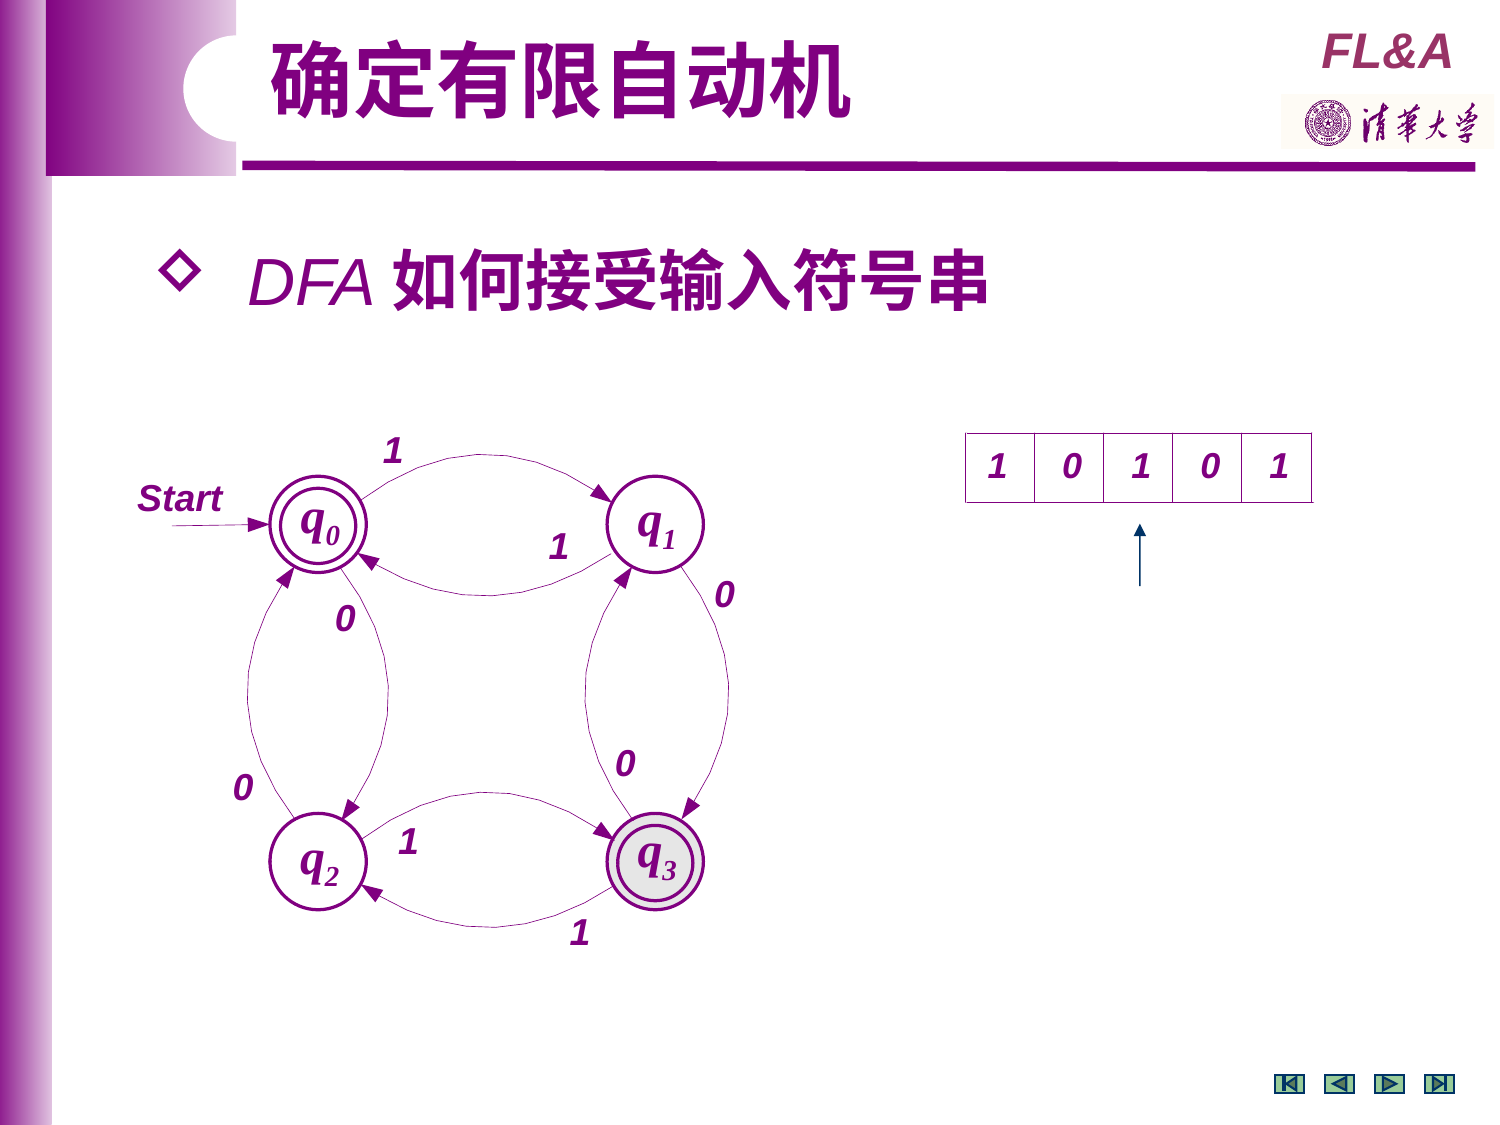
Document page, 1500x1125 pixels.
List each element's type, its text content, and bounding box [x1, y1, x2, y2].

text_box [1424, 1074, 1455, 1093]
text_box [962, 429, 1318, 506]
text_box 确定有限自动机 [242, 32, 880, 137]
text_box [1374, 1074, 1405, 1093]
text_box DFA如何接受输入符号串 [135, 231, 1010, 326]
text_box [110, 424, 786, 962]
picture [1281, 94, 1495, 149]
text_box [1274, 1074, 1305, 1093]
text_box [1324, 1074, 1355, 1093]
text_box [1133, 523, 1147, 587]
